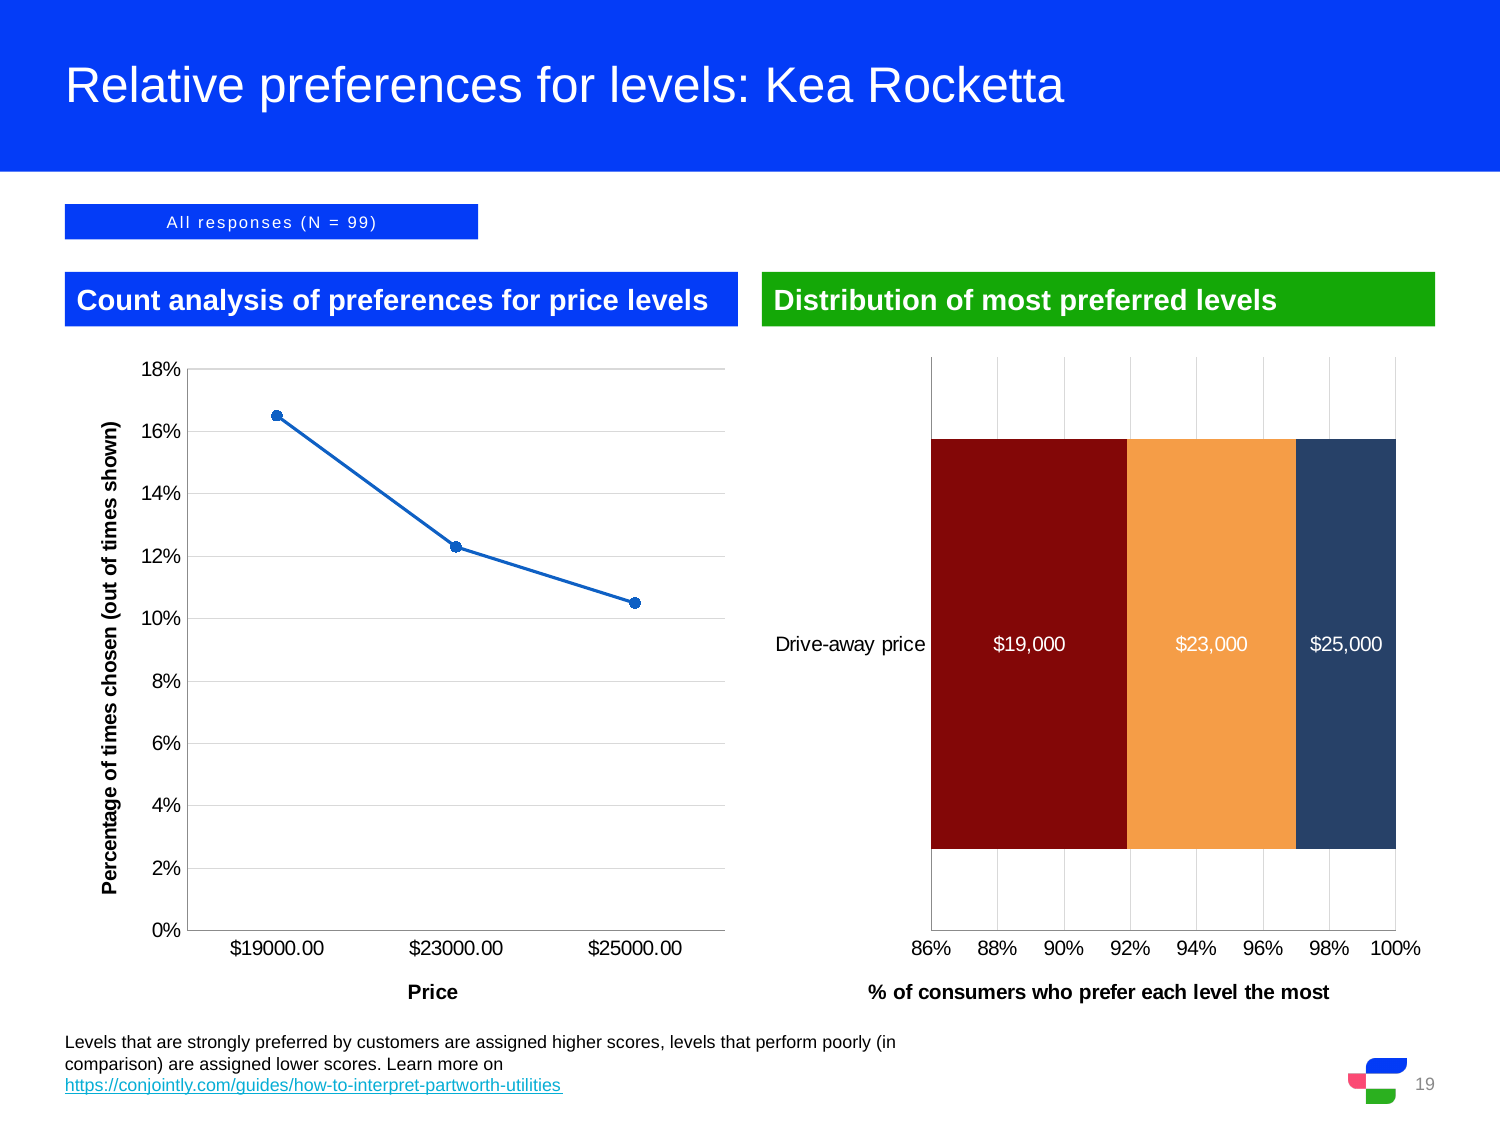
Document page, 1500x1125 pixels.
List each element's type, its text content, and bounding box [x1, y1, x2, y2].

chart [64, 343, 738, 1035]
picture [1348, 1058, 1407, 1104]
list Distribution of most preferred levels [761, 271, 1436, 327]
chart [761, 343, 1436, 1035]
list Levels that are strongly preferred by customers are assigned higher scores, levels that perform poorly (in comparison) are assigned lower scores. Learn more on https://conjointly.com/guides/how-to-interpret-partworth-utilities [64, 1067, 1010, 1103]
list Count analysis of preferences for price levels [64, 271, 738, 327]
list All responses (N = 99) [64, 204, 479, 240]
title Relative preferences for levels: Kea Rocketta [0, 0, 1500, 172]
